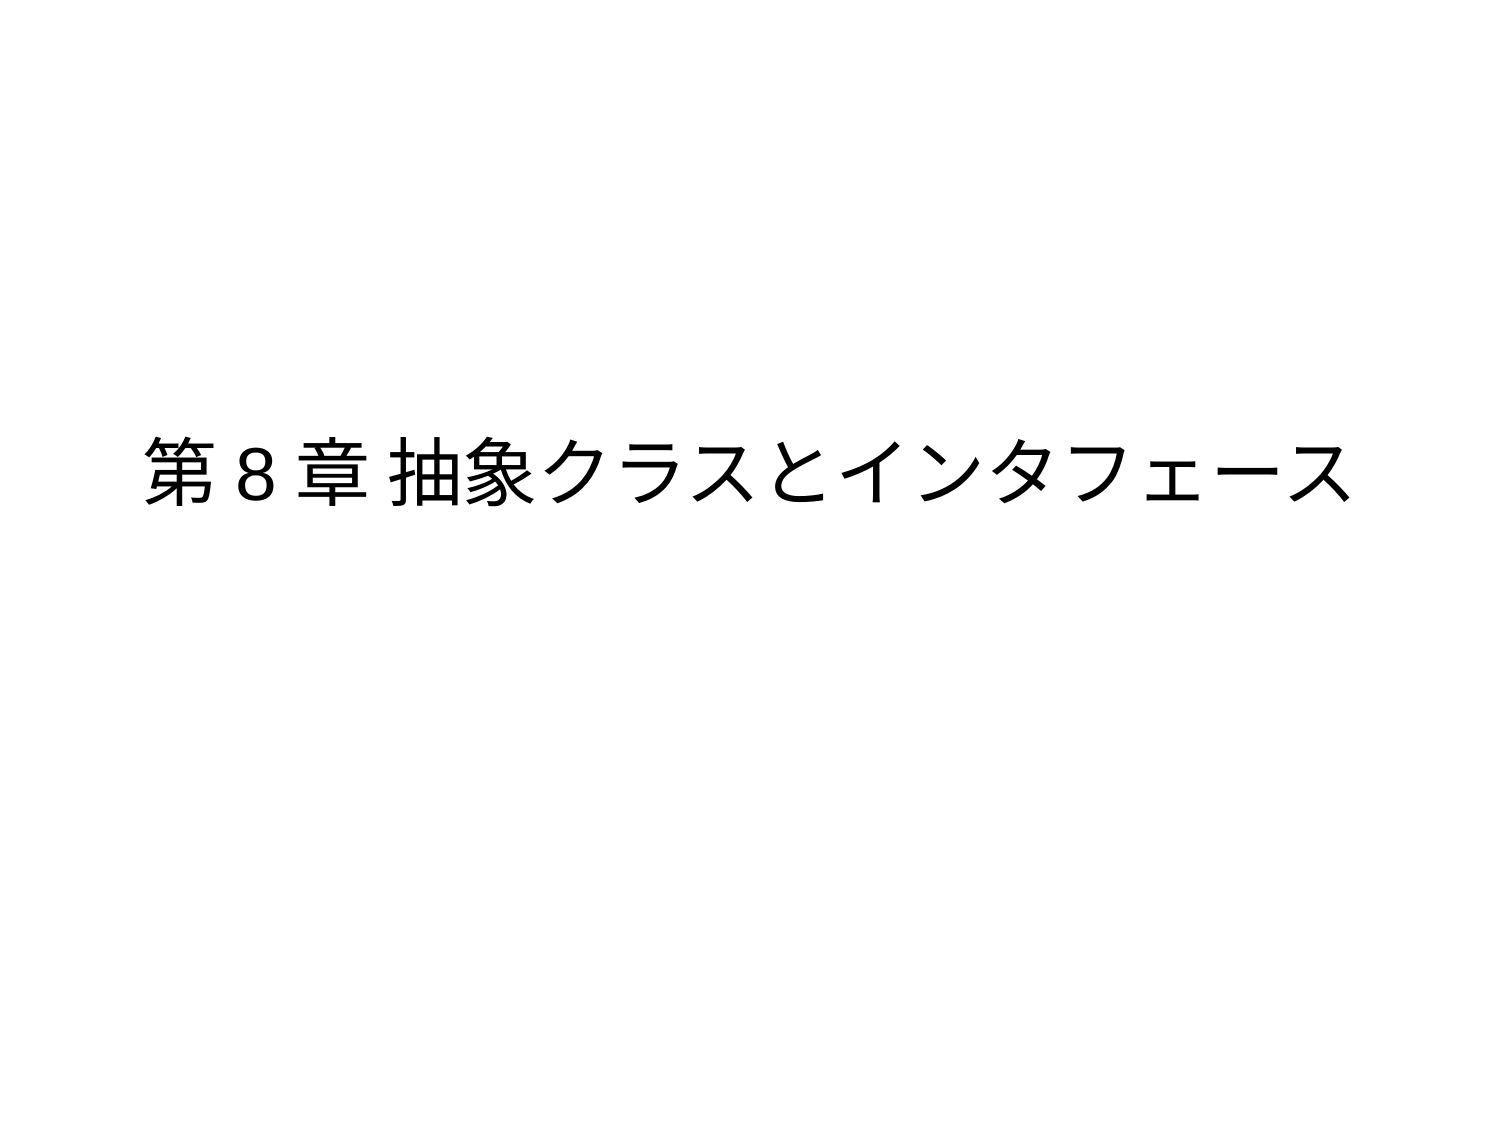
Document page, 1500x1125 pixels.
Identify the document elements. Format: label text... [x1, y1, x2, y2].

title 第8章 抽象クラスとインタフェース [112, 349, 1388, 591]
